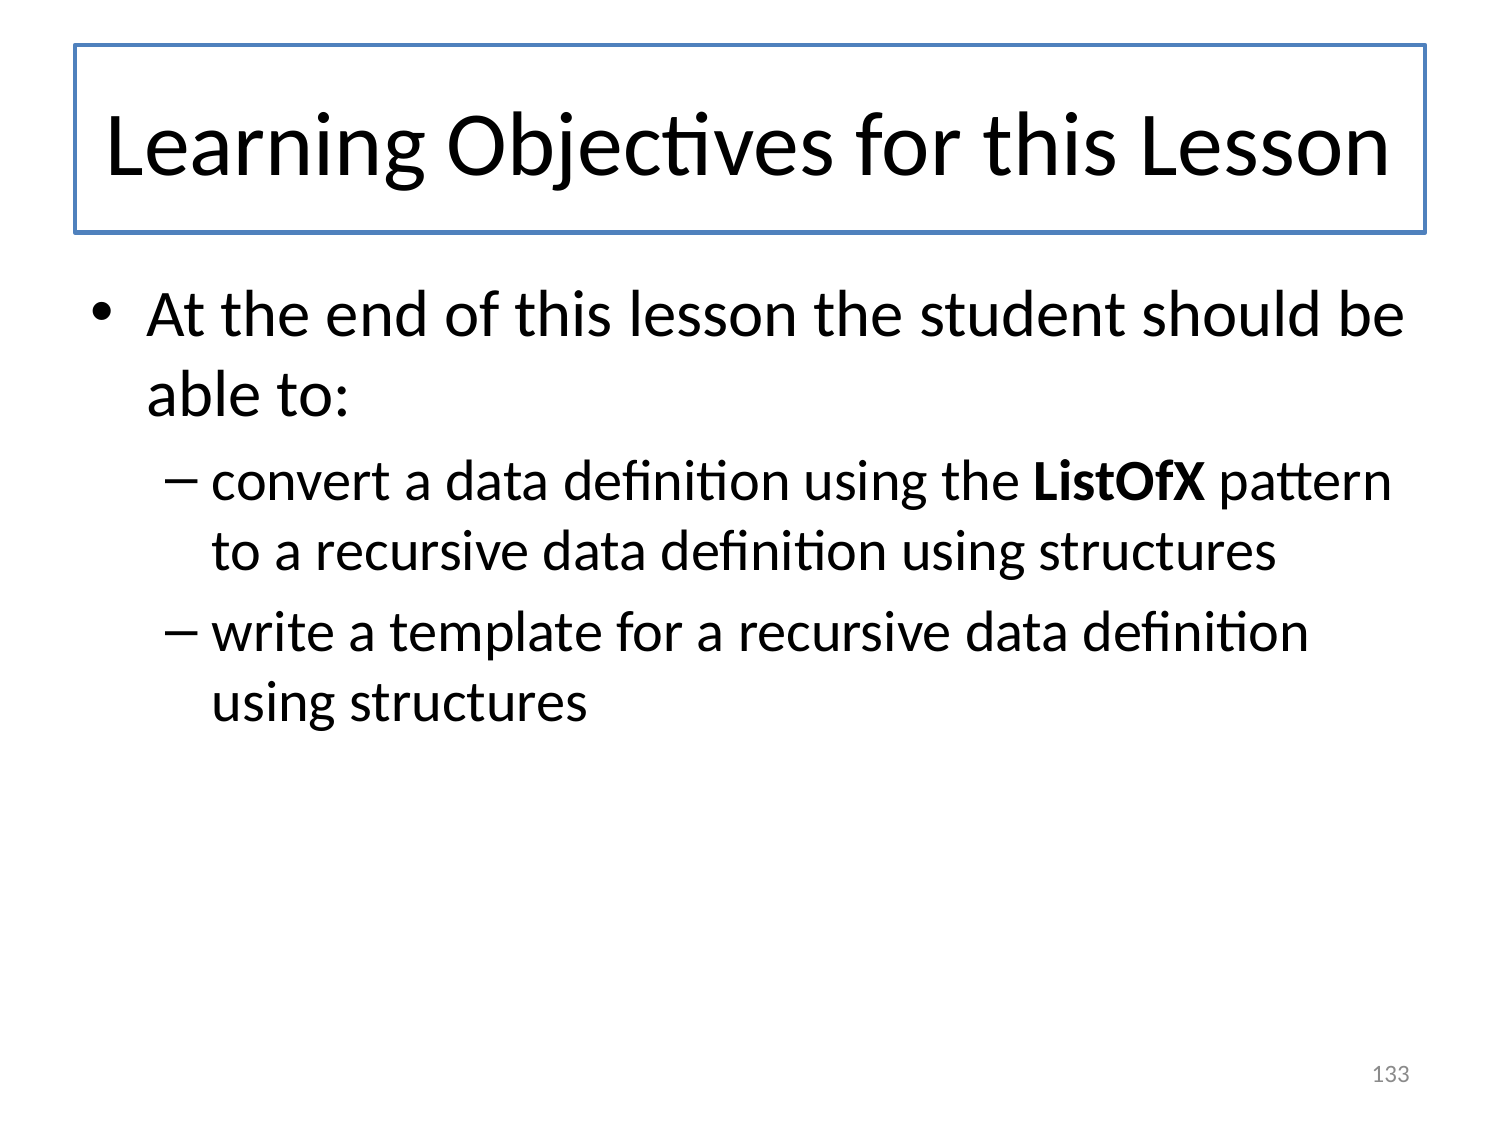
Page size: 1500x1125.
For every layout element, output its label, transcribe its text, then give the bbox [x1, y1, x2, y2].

title Learning Objectives for this Lesson [73, 43, 1427, 235]
list At the end of this lesson the student should be able to: convert a data definition using the ListOfX pattern to a recursive data definition using structures write a template for a recursive data definition using structures [75, 262, 1425, 1005]
slide_number 133 [1074, 1042, 1425, 1103]
